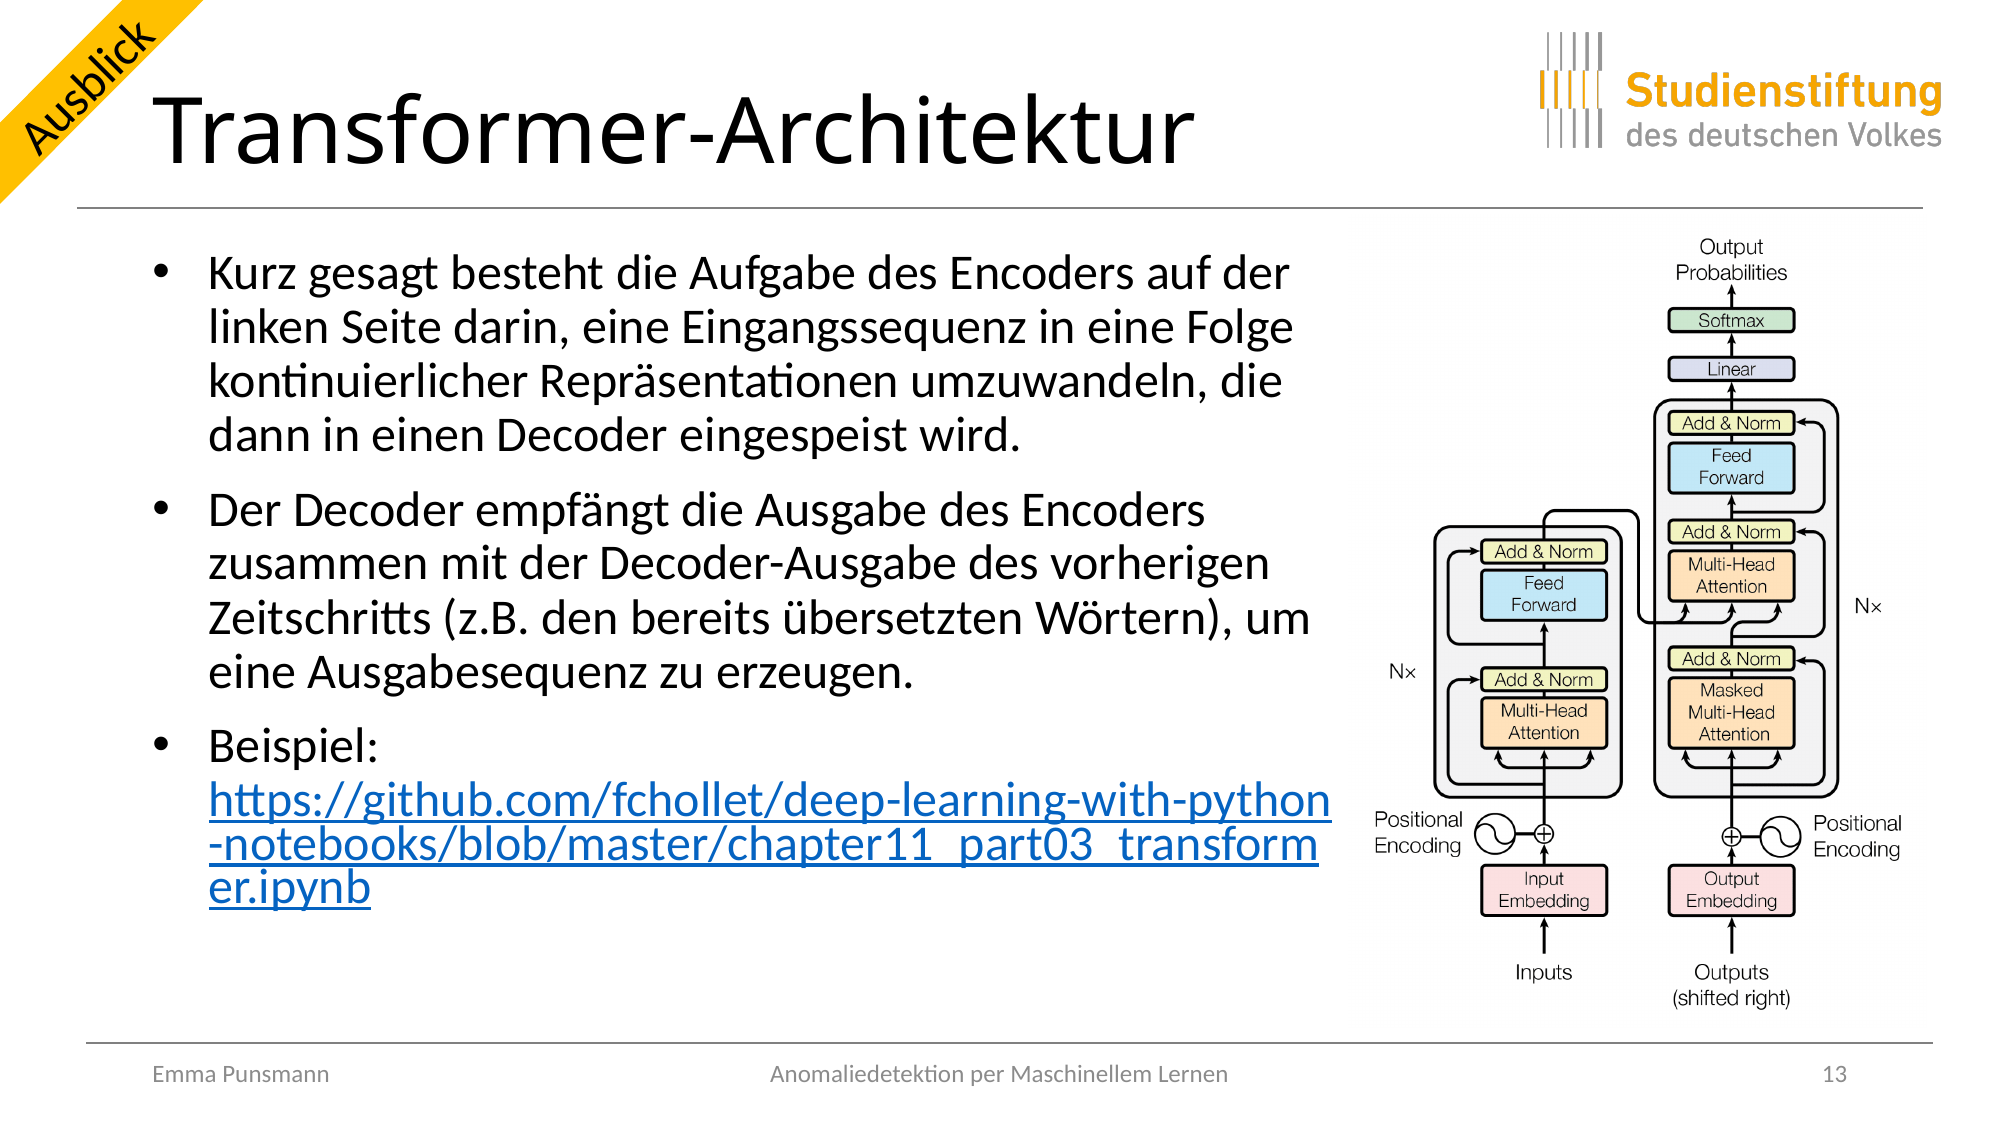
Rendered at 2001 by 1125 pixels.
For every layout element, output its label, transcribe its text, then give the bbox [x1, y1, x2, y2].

picture [1348, 214, 1927, 1028]
slide_number 13 [1412, 1042, 1863, 1103]
picture [1537, 29, 1944, 151]
text_box Ausblick [0, 0, 204, 204]
title Transformer-Architektur [137, 59, 1863, 209]
footer Anomaliedetektion per Maschinellem Lernen [662, 1042, 1338, 1103]
slide_number Emma Punsmann [137, 1042, 588, 1103]
list Kurz gesagt besteht die Aufgabe des Encoders auf der linken Seite darin, eine Eingangssequenz in eine Folge kontinuierlicher Repräsentationen umzuwandeln, die dann in einen Decoder eingespeist wird. Der Decoder empfängt die Ausgabe des Encoders zusammen mit der Decoder-Ausgabe des vorherigen Zeitschritts (z.B. den bereits übersetzten Wörtern), um eine Ausgabesequenz zu erzeugen. Beispiel: https://github.com/fchollet/deep-learning-with-python-notebooks/blob/master/chapter11_part03_transformer.ipynb [137, 238, 1348, 1014]
